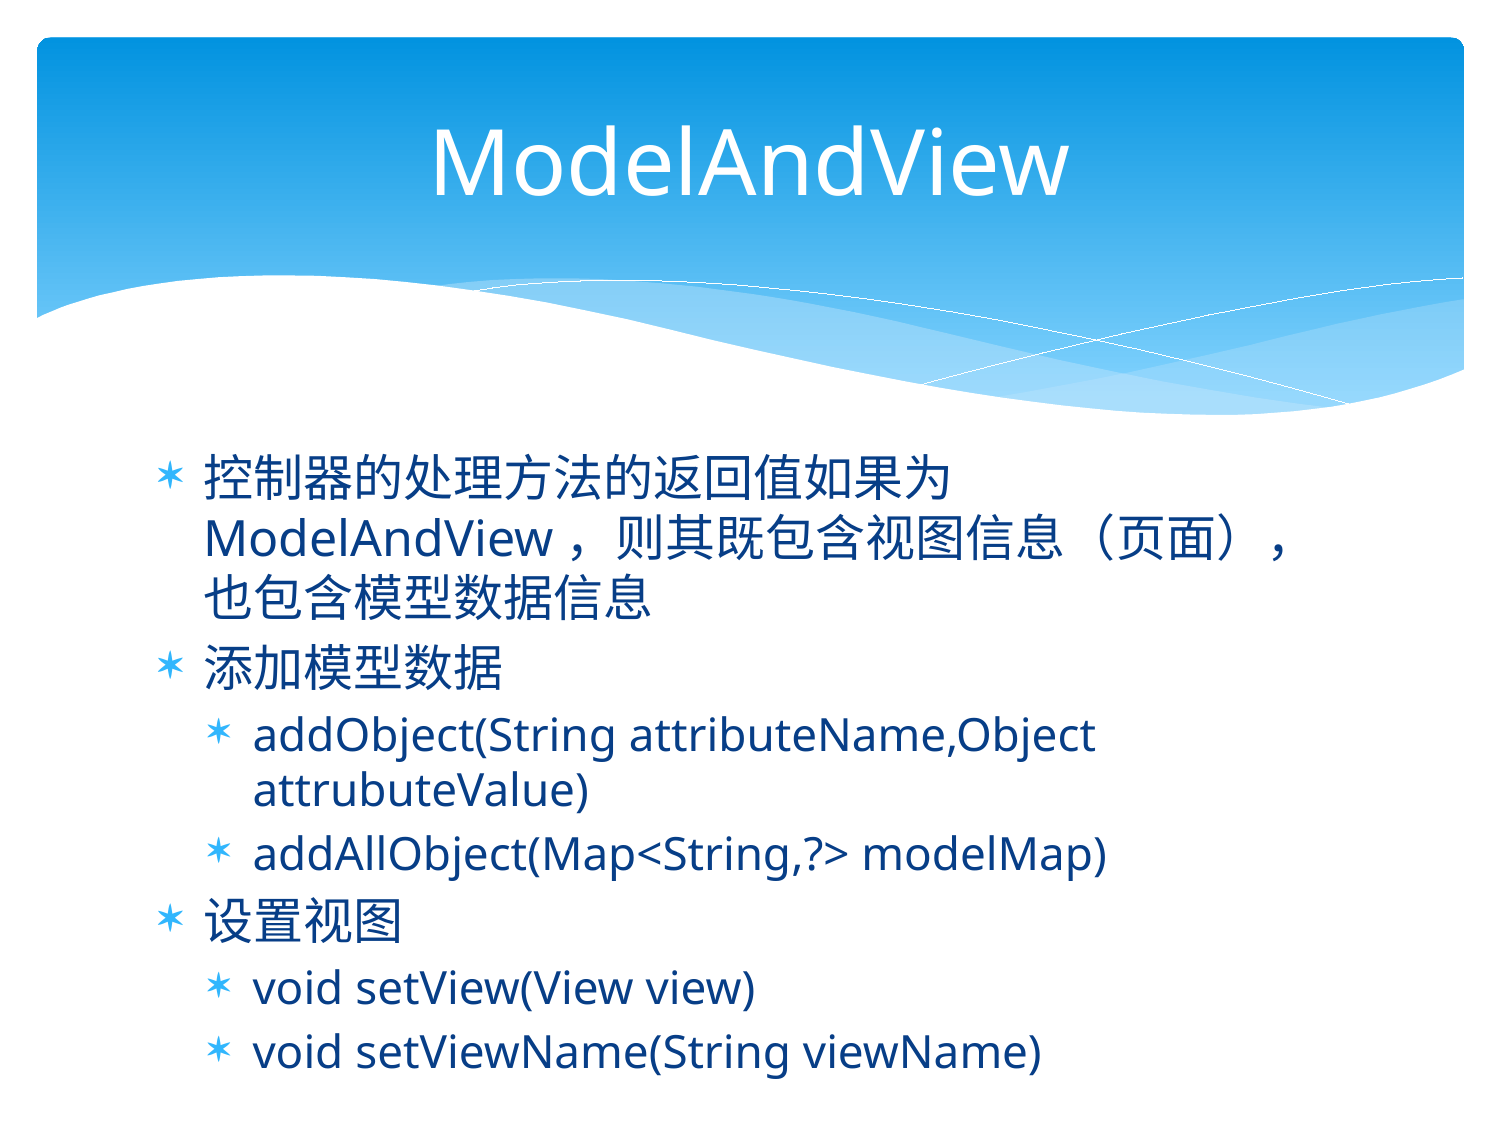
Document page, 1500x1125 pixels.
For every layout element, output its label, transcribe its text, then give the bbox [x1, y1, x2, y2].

list 控制器的处理方法的返回值如果为ModelAndView，则其既包含视图信息（页面），也包含模型数据信息 添加模型数据 addObject(String attributeName,Object attrubuteValue) addAllObject(Map<String,?> modelMap) 设置视图 void setView(View view) void setViewName(String viewName) [143, 438, 1359, 1094]
title ModelAndView [75, 55, 1425, 261]
